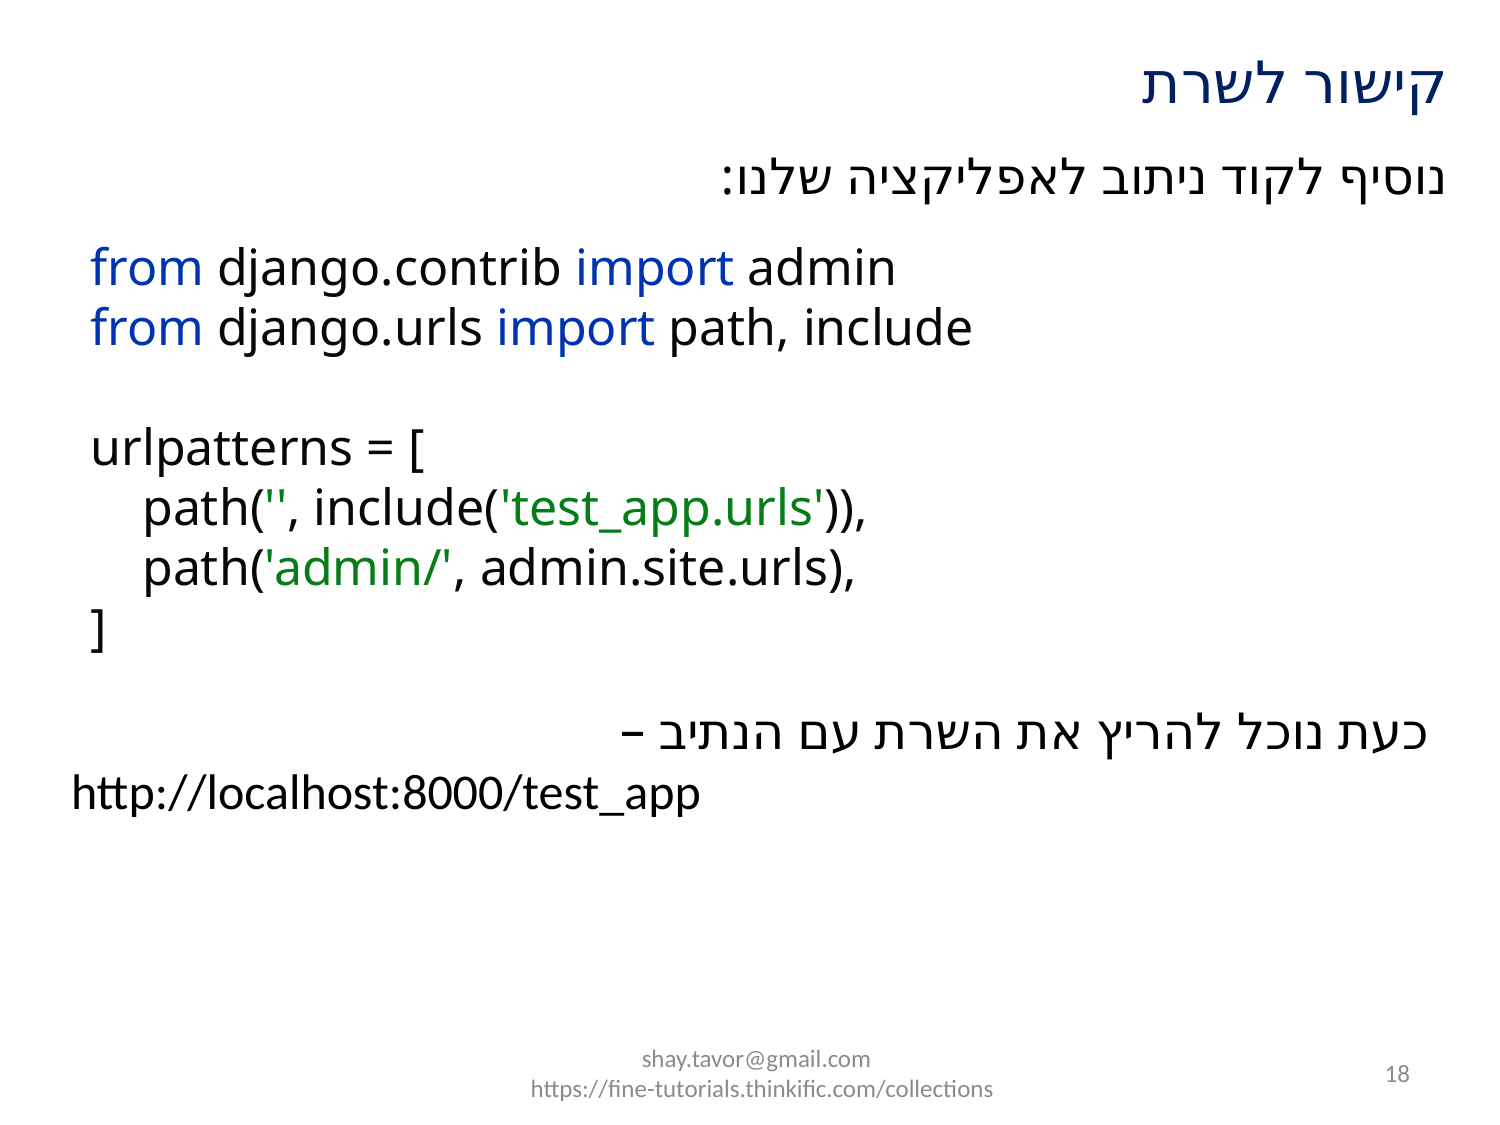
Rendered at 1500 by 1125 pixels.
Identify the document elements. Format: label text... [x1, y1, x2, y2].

text_box קישור לשרת [525, 37, 1463, 123]
footer shay.tavor@gmail.com https://fine-tutorials.thinkific.com/collections [512, 1042, 1013, 1103]
text_box from django.contrib import admin from django.urls import path, include urlpatterns = [ path('', include('test_app.urls')), path('admin/', admin.site.urls), ] [75, 227, 1118, 663]
slide_number 18 [1074, 1042, 1425, 1103]
text_box נוסיף לקוד ניתוב לאפליקציה שלנו: [75, 137, 1463, 213]
text_box כעת נוכל להריץ את השרת עם הנתיב – http://localhost:8000/test_app [56, 692, 1444, 828]
